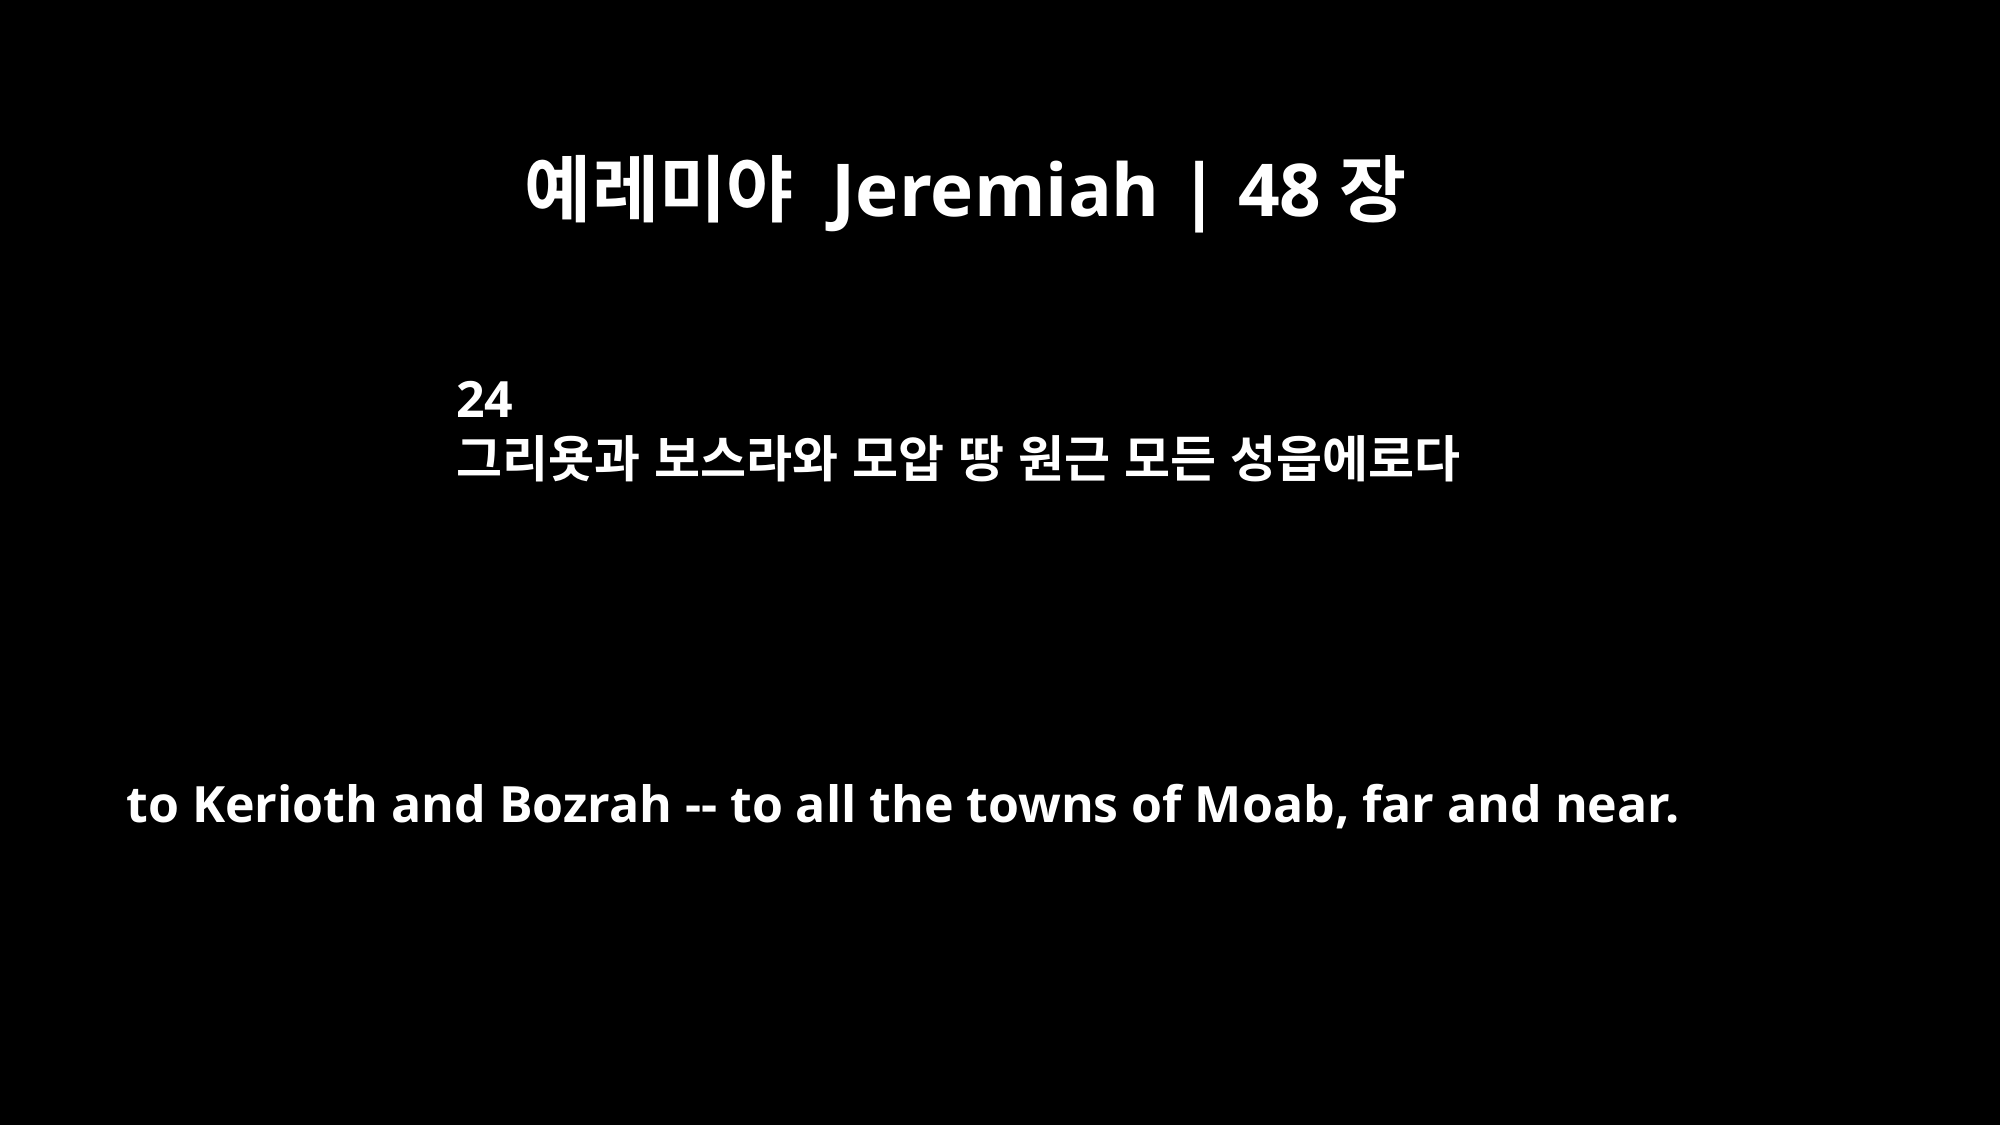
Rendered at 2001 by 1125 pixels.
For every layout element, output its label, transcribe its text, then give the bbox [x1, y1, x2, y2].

text_box 24 그리욧과 보스라와 모압 땅 원근 모든 성읍에로다 [441, 359, 1476, 495]
text_box to Kerioth and Bozrah -- to all the towns of Moab, far and near. [111, 764, 1696, 840]
text_box 예레미야 Jeremiah | 48장 [510, 136, 1422, 239]
